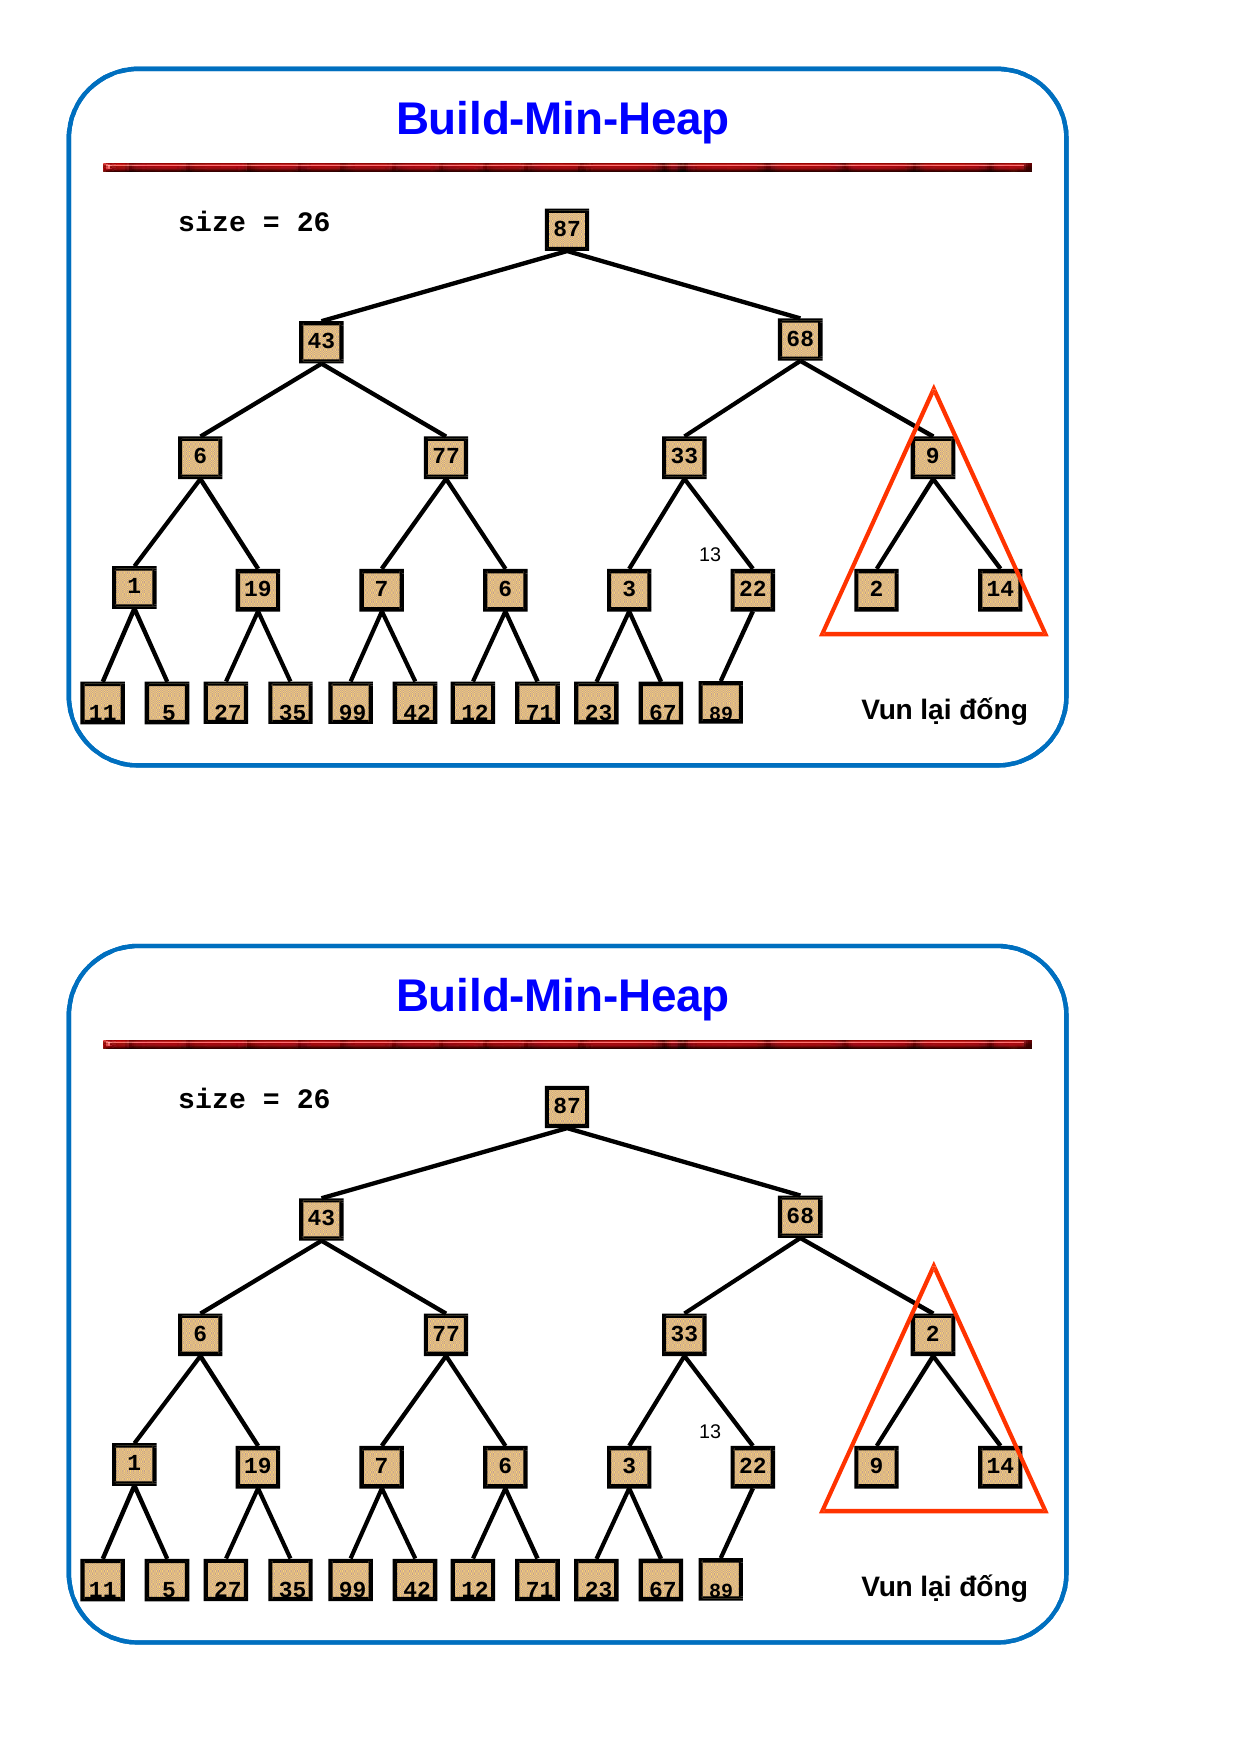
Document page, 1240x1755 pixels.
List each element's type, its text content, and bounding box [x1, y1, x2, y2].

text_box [544, 208, 590, 247]
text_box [100, 383, 1050, 683]
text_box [544, 1085, 590, 1124]
text_box Vun lại đống [1007, 690, 1035, 726]
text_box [66, 943, 1069, 1646]
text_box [80, 1125, 1003, 1602]
text_box size = 26 [176, 200, 335, 237]
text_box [100, 1260, 1049, 1561]
picture [103, 163, 1032, 172]
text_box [80, 248, 1003, 725]
text_box Build-Min-Heap [111, 77, 1015, 144]
